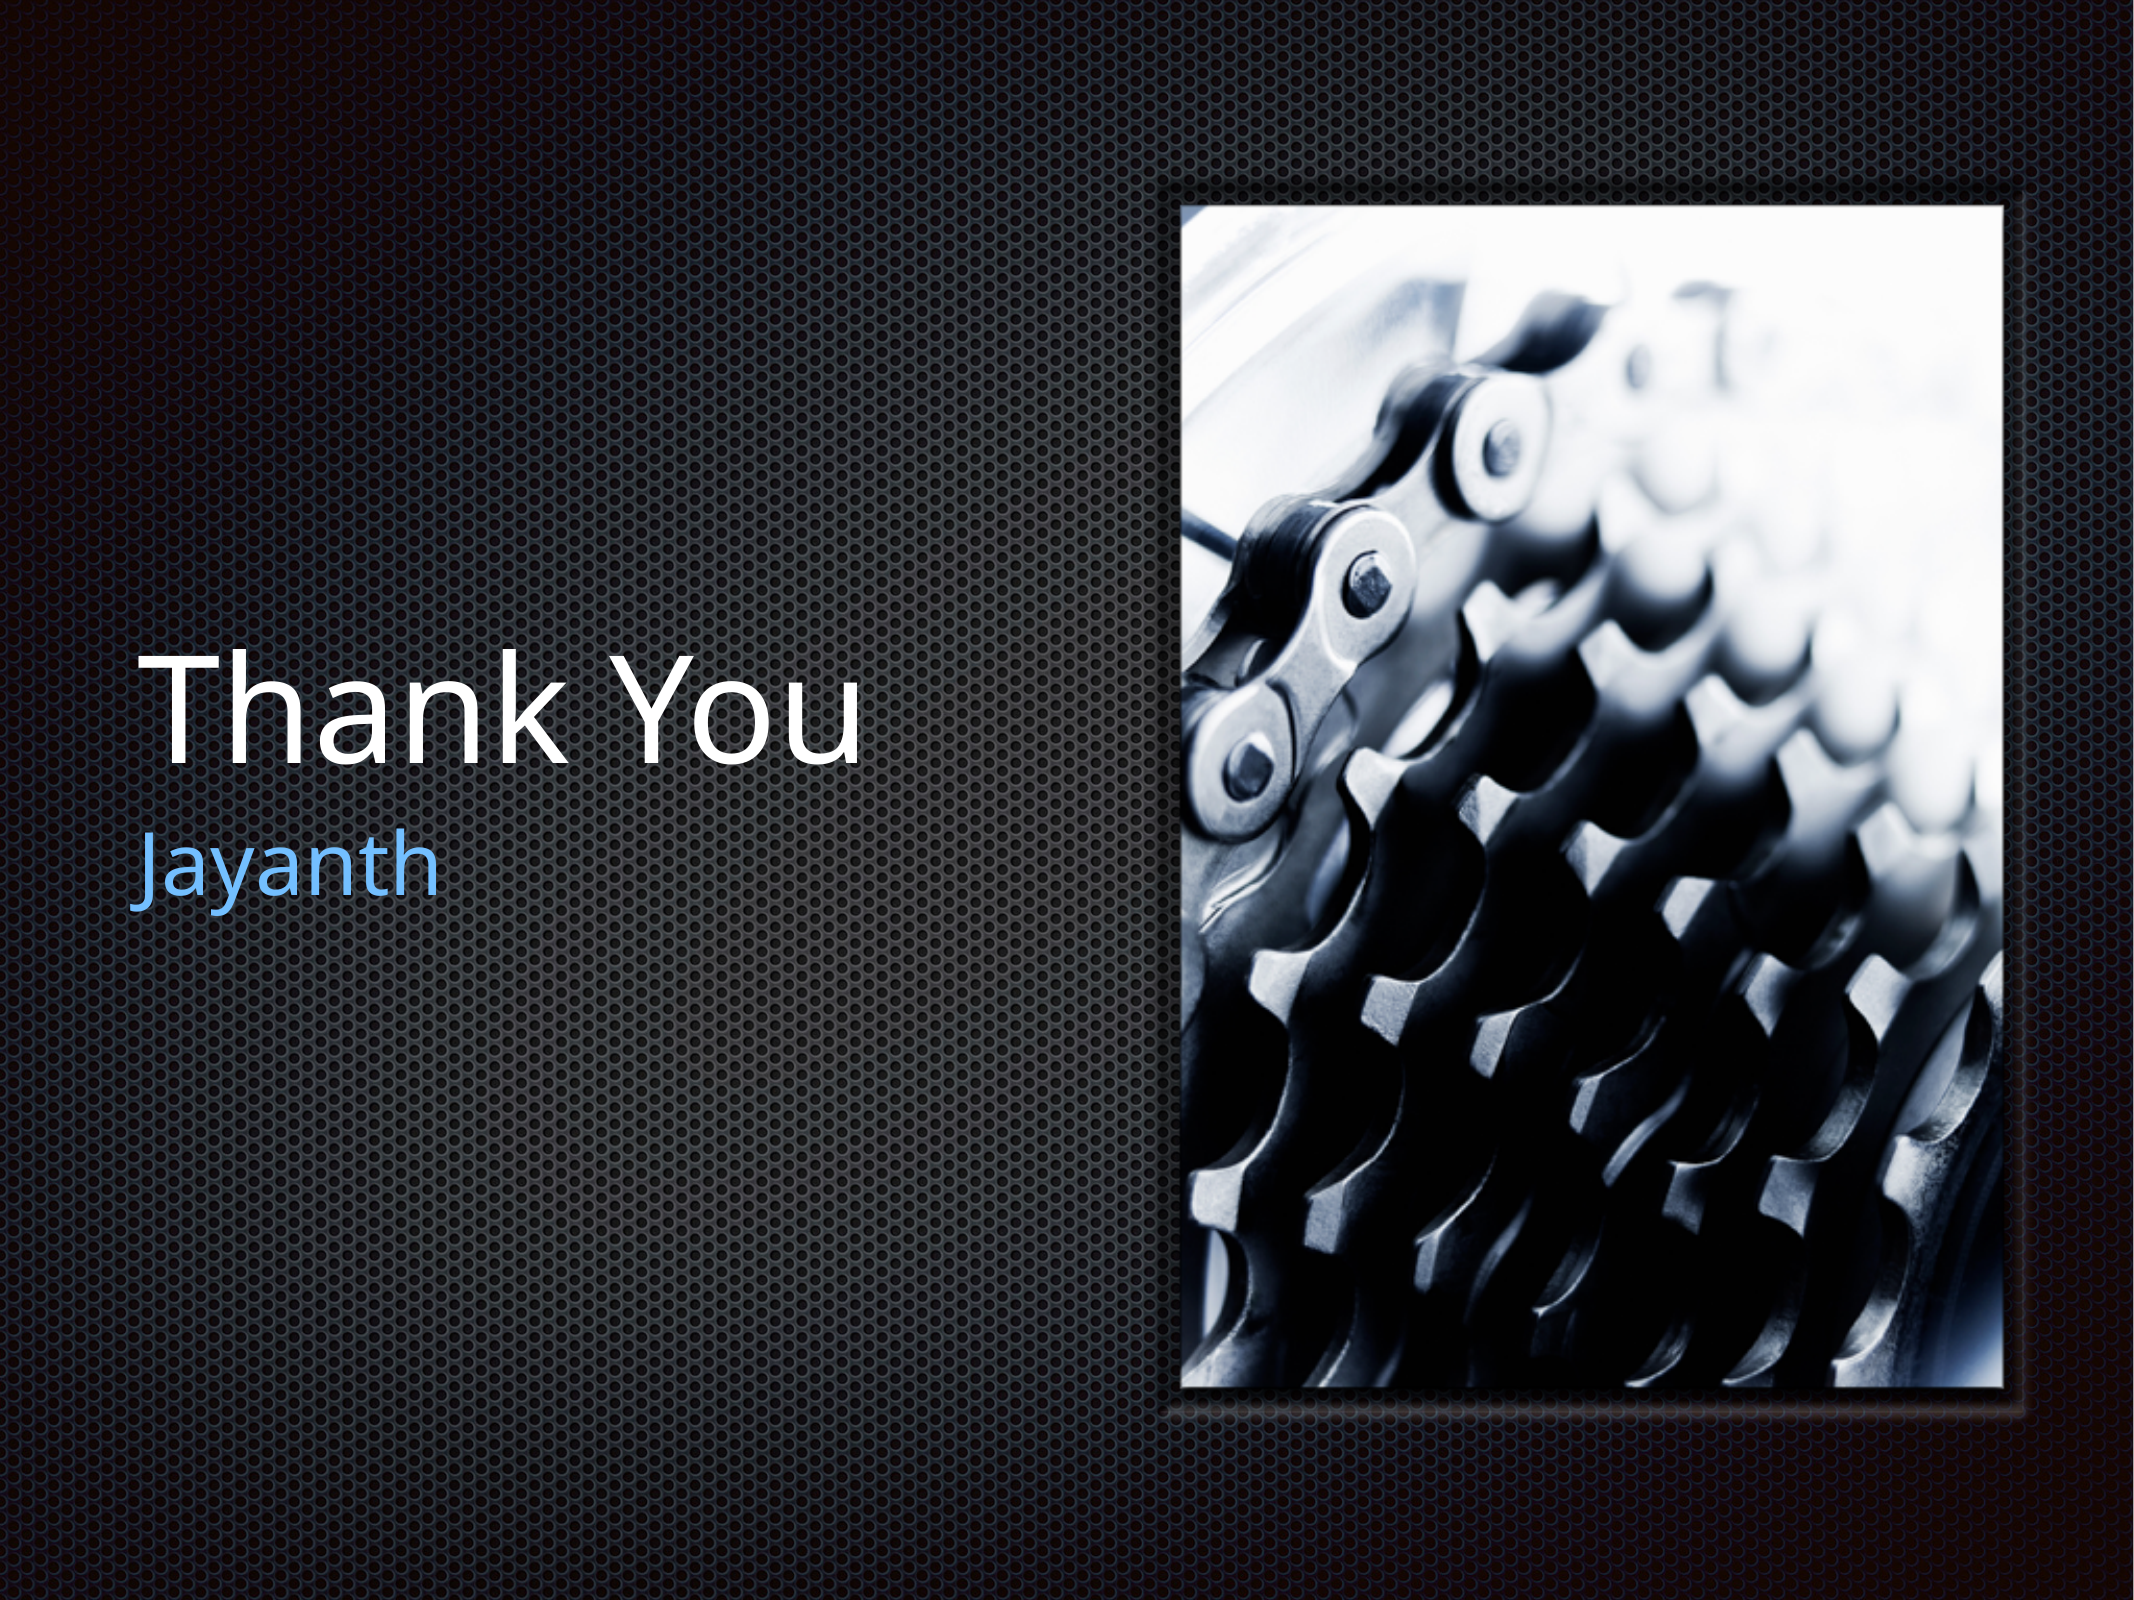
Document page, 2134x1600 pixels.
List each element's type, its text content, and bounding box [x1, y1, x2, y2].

picture [0, 0, 2134, 1600]
list Jayanth [128, 799, 1055, 1418]
title Thank You [128, 226, 1055, 799]
